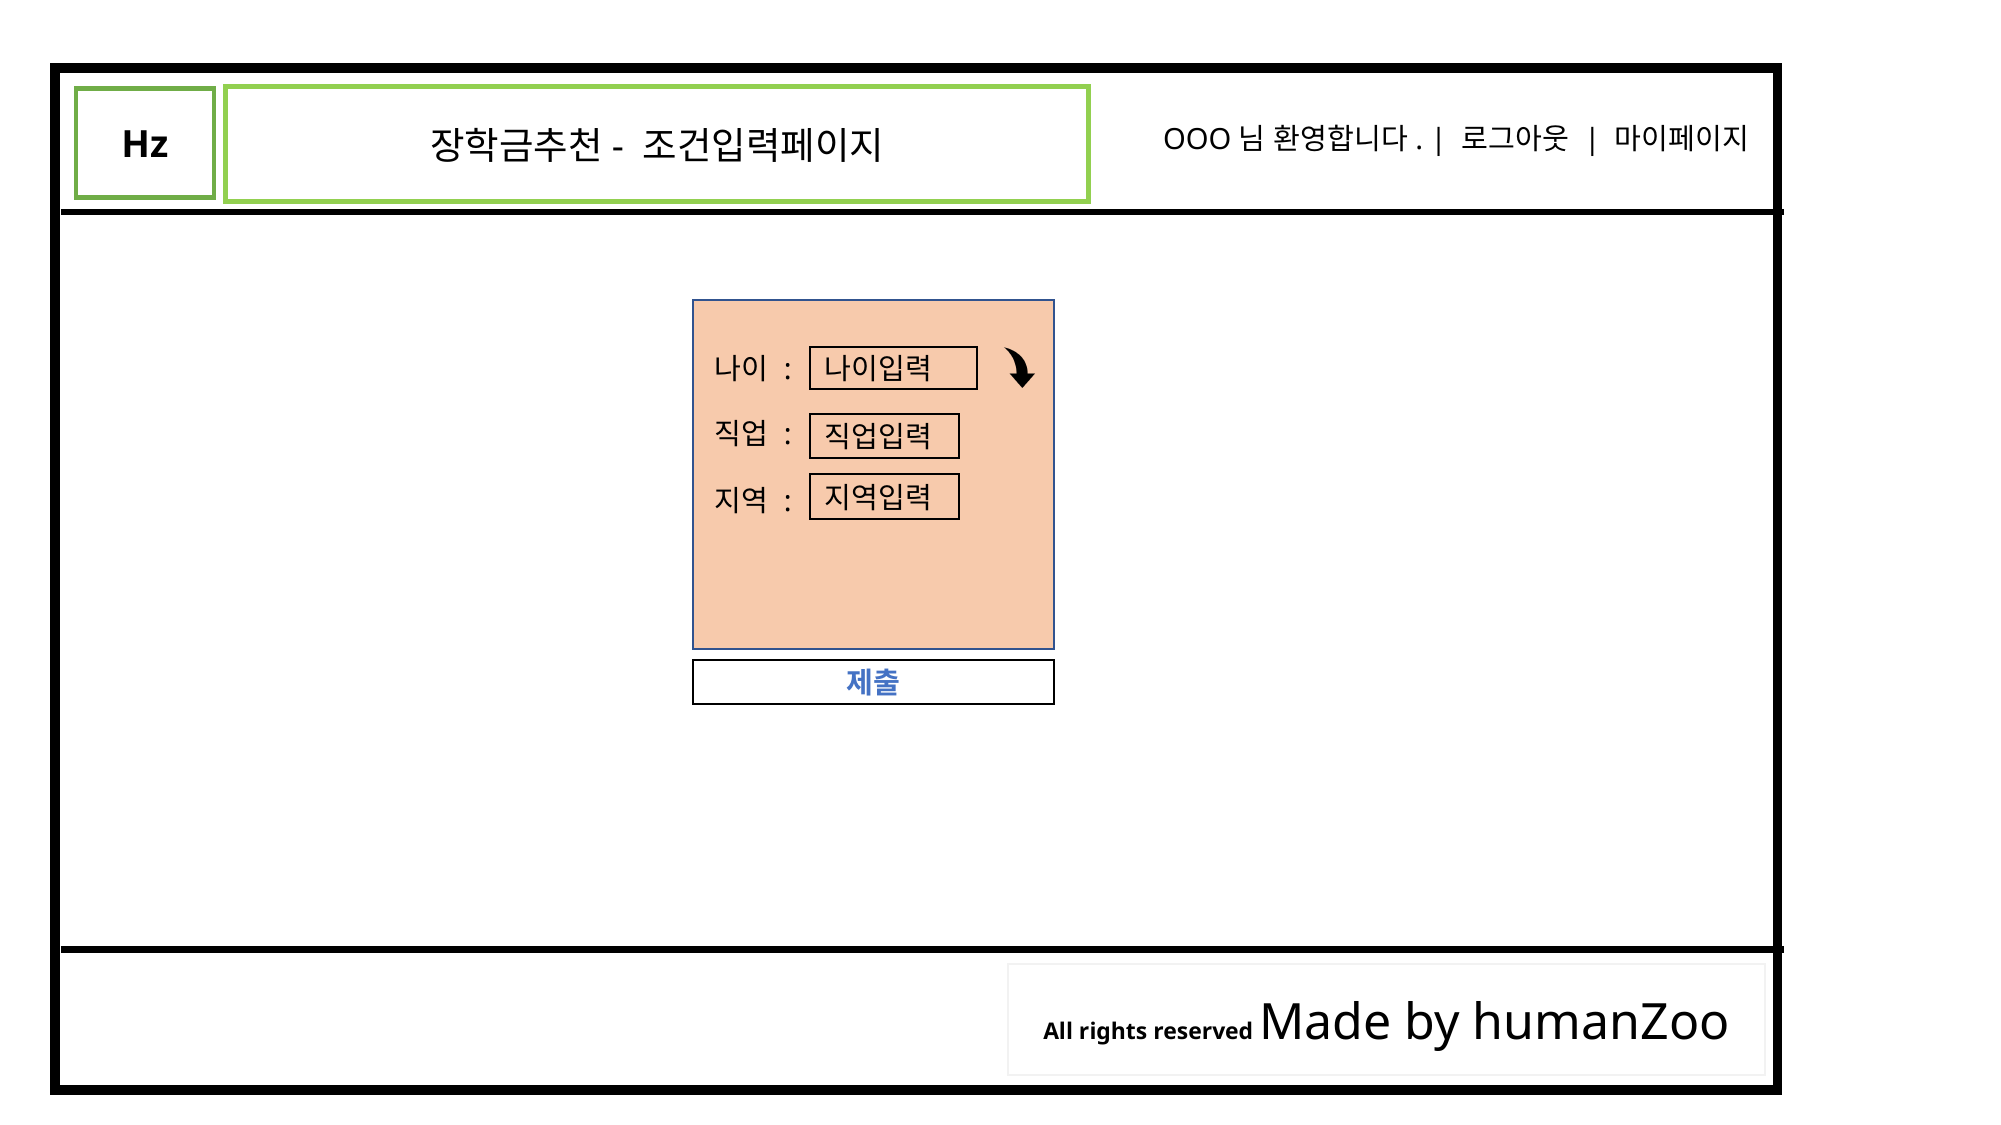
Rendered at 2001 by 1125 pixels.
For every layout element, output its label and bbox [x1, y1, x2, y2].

text_box [54, 67, 1784, 1091]
picture [995, 342, 1044, 393]
